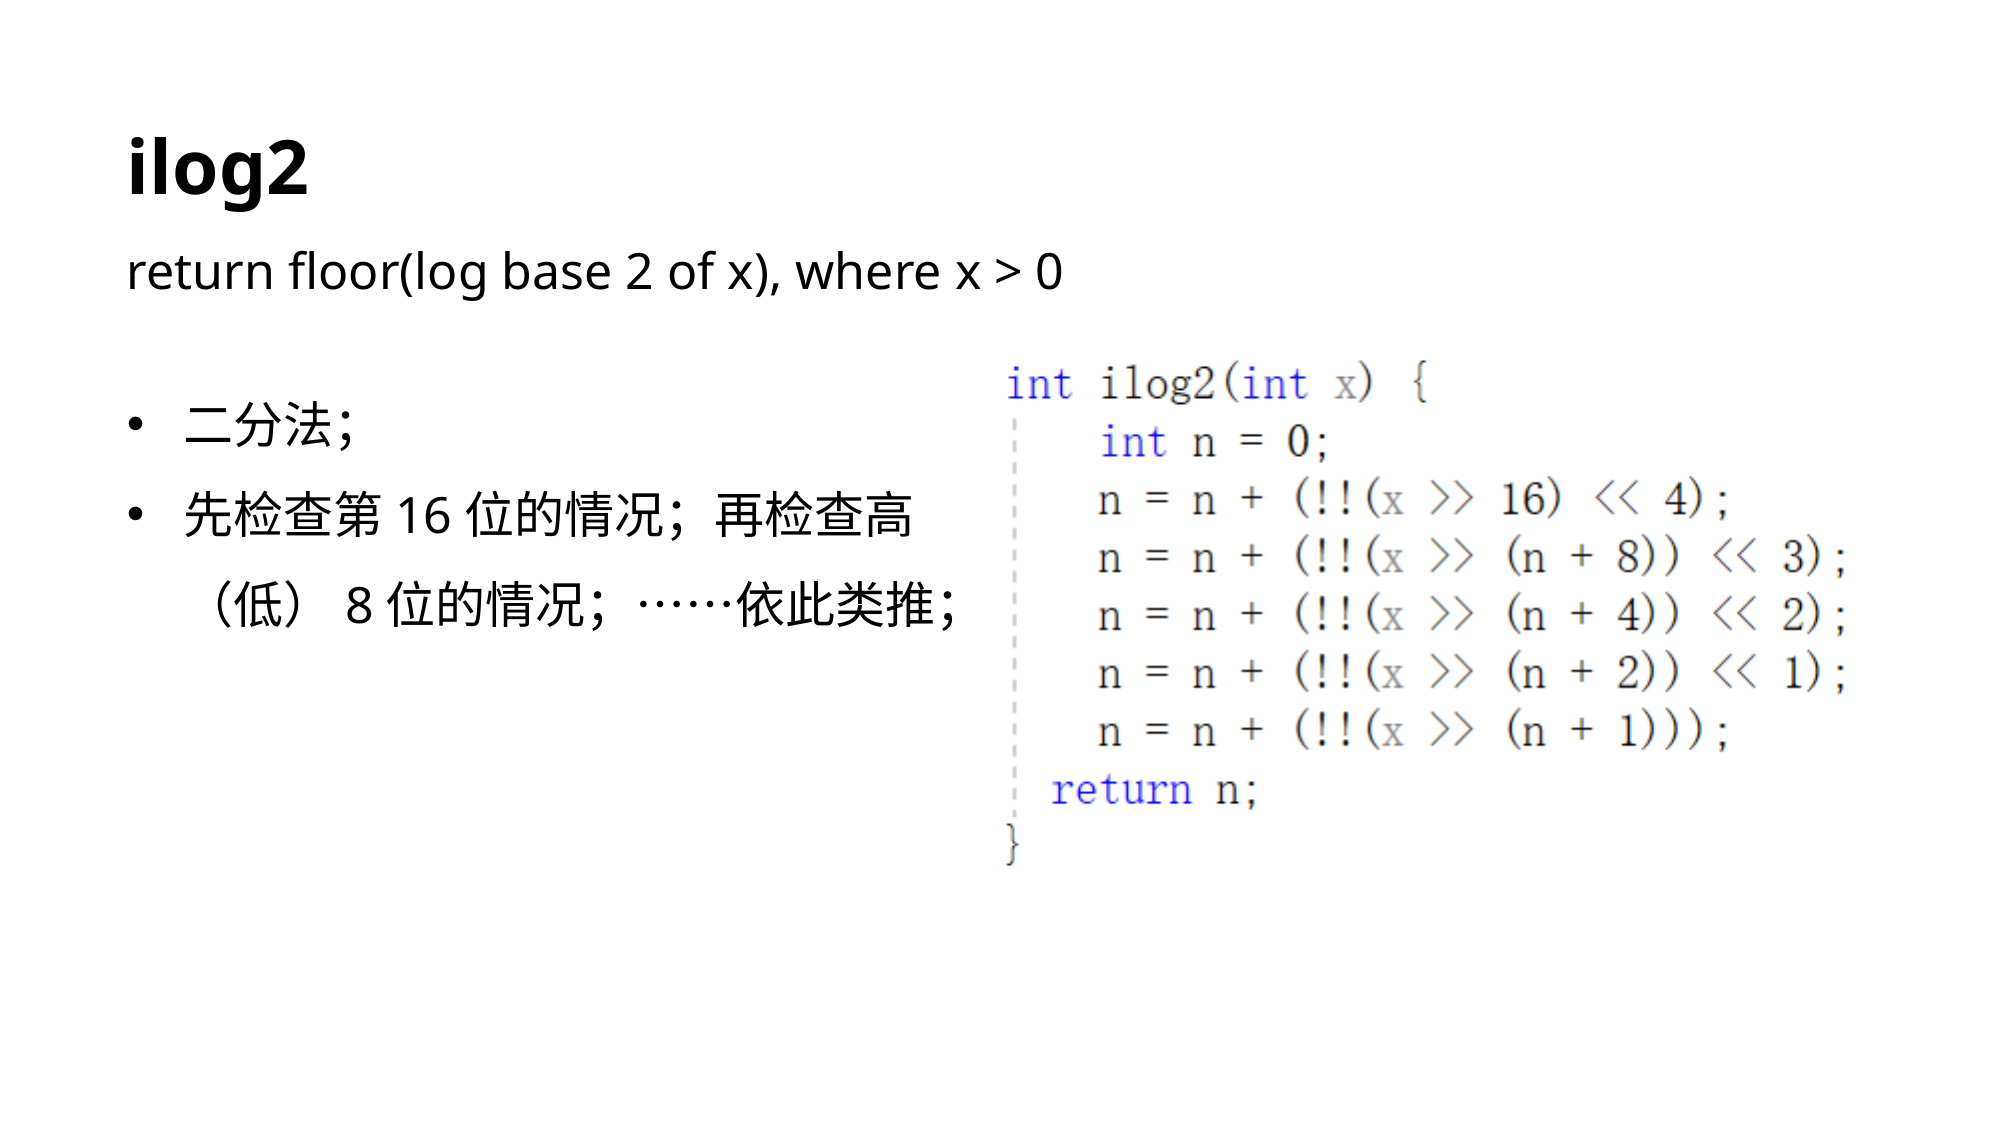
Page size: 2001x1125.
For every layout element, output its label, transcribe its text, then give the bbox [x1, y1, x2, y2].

text_box ilog2 return floor(log base 2 of x), where x > 0 [112, 67, 1418, 307]
picture [999, 355, 1862, 870]
text_box 二分法； 先检查第16位的情况；再检查高（低）8位的情况；……依此类推； [112, 355, 999, 641]
